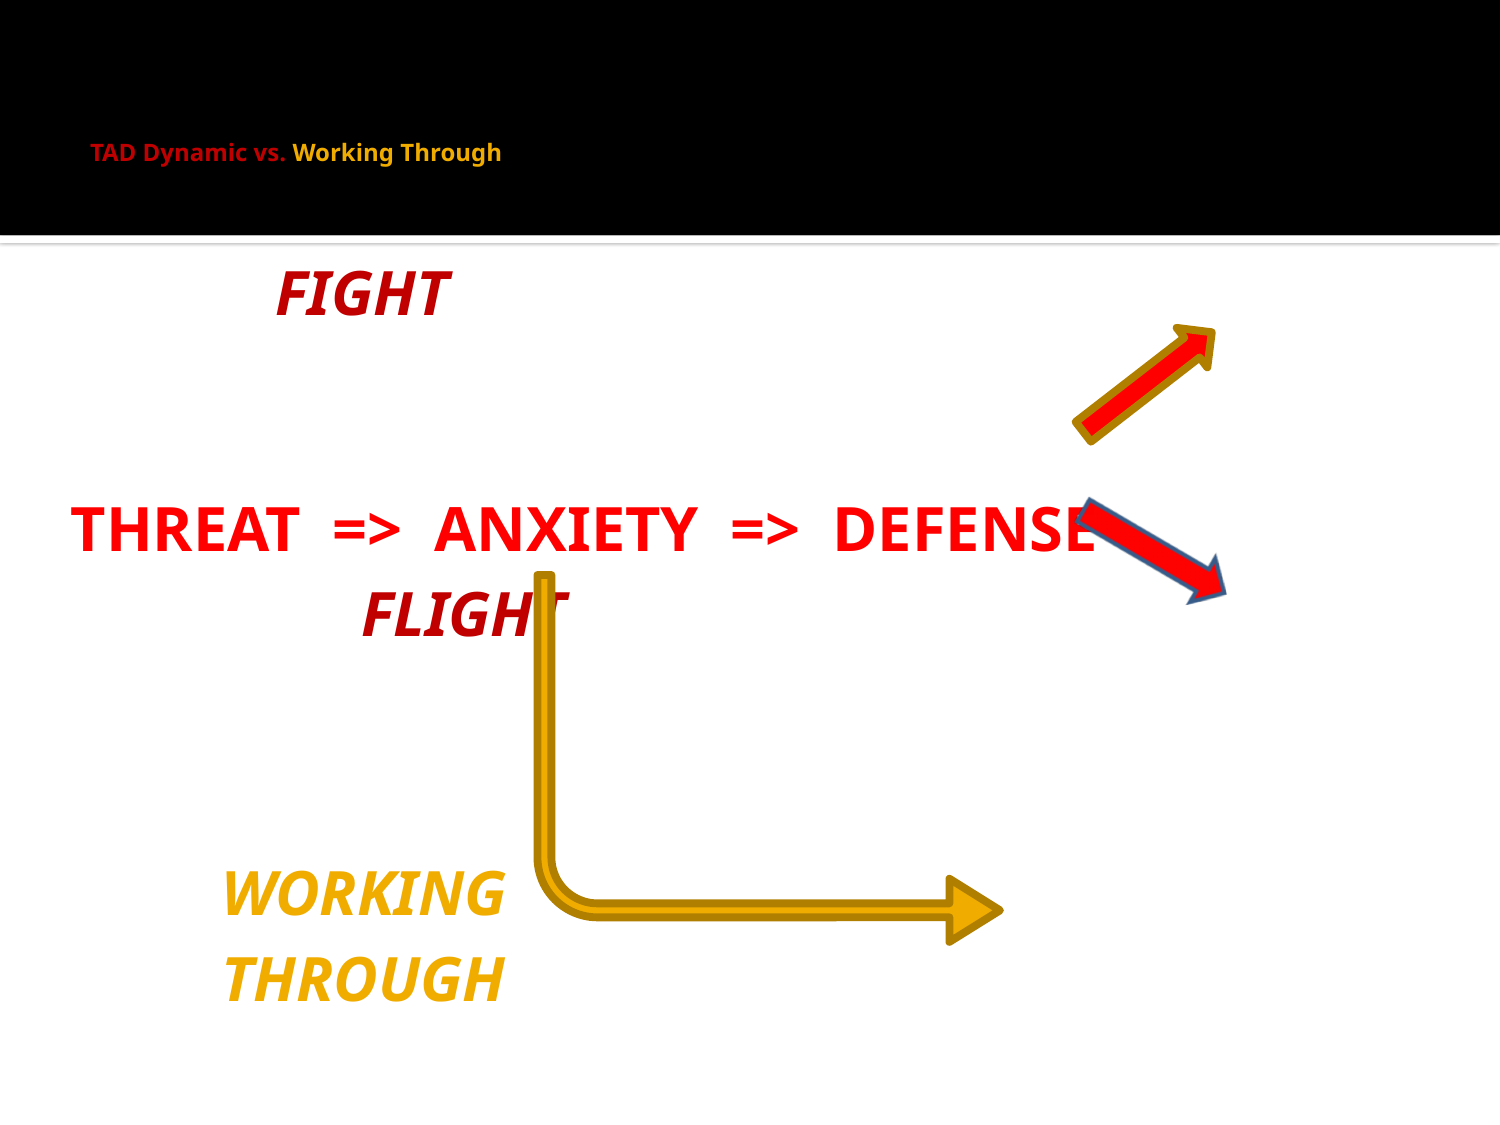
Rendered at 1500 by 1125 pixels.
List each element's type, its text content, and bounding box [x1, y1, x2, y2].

picture [1070, 475, 1227, 622]
text_box [533, 571, 1004, 946]
text_box [1071, 323, 1216, 446]
list FIGHT THREAT => ANXIETY => DEFENSE FLIGHT WORKING THROUGH [0, 162, 1500, 1038]
title TAD Dynamic vs. Working Through [75, 87, 1425, 162]
